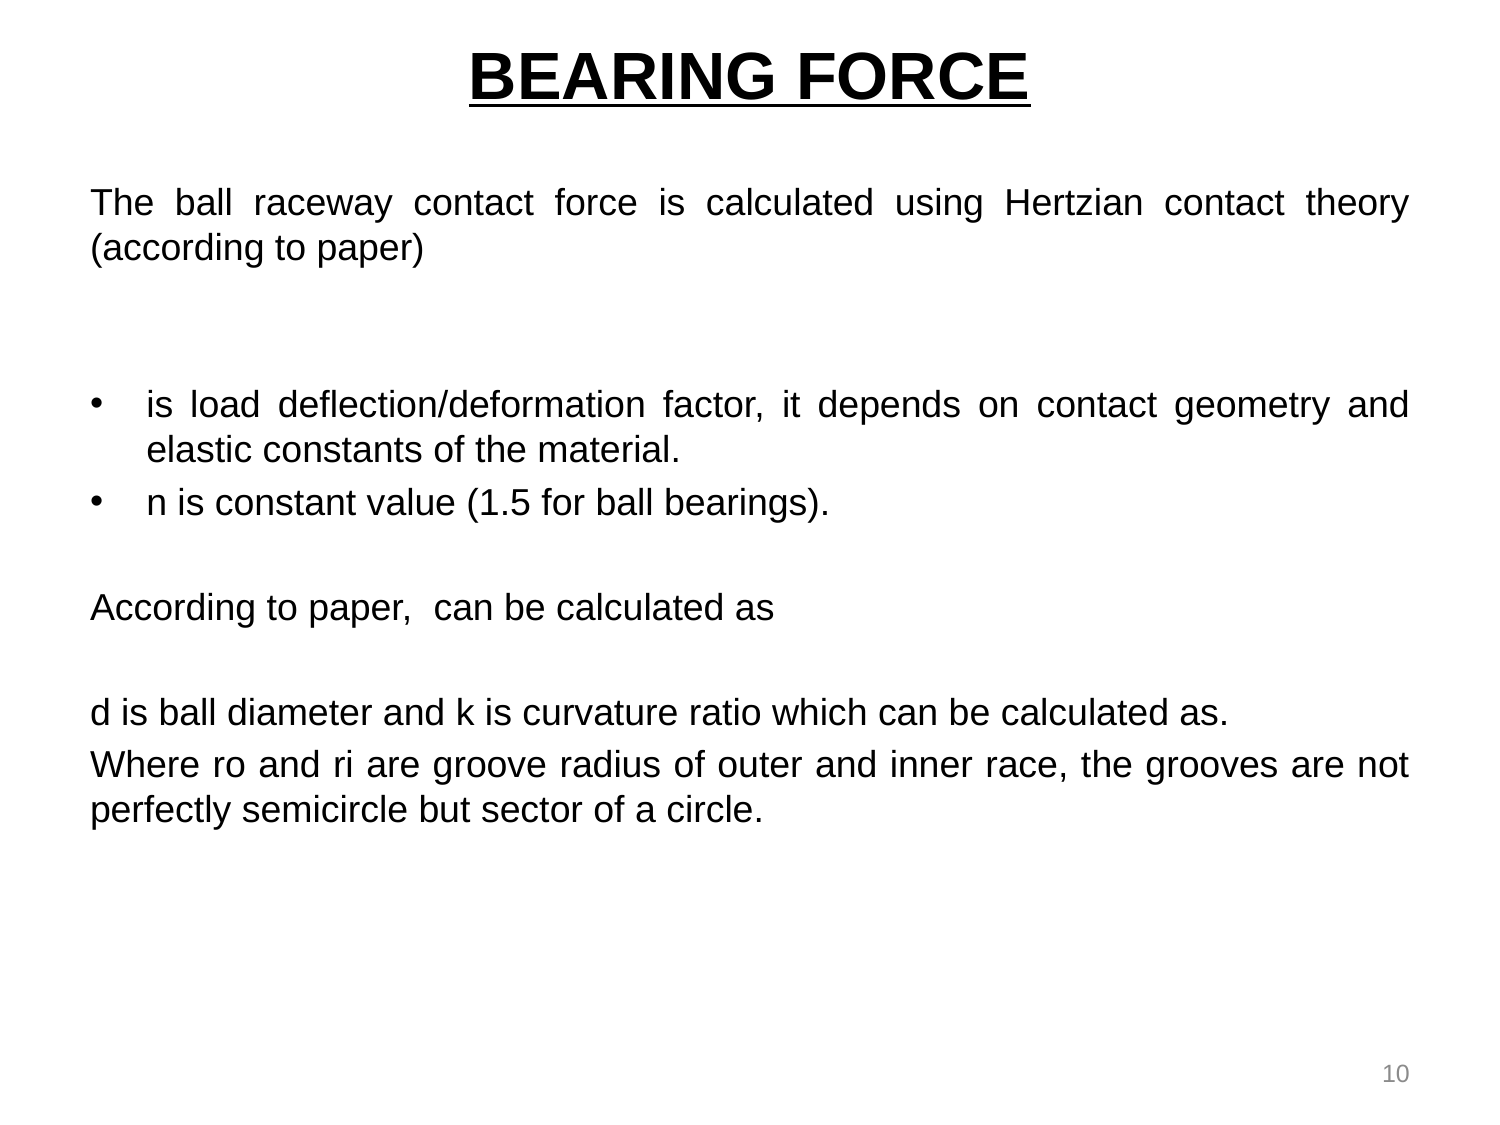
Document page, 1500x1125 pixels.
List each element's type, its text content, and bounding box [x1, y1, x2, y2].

title BEARING FORCE [75, 24, 1425, 122]
text_box [125, 737, 156, 798]
slide_number 10 [1074, 1042, 1425, 1103]
